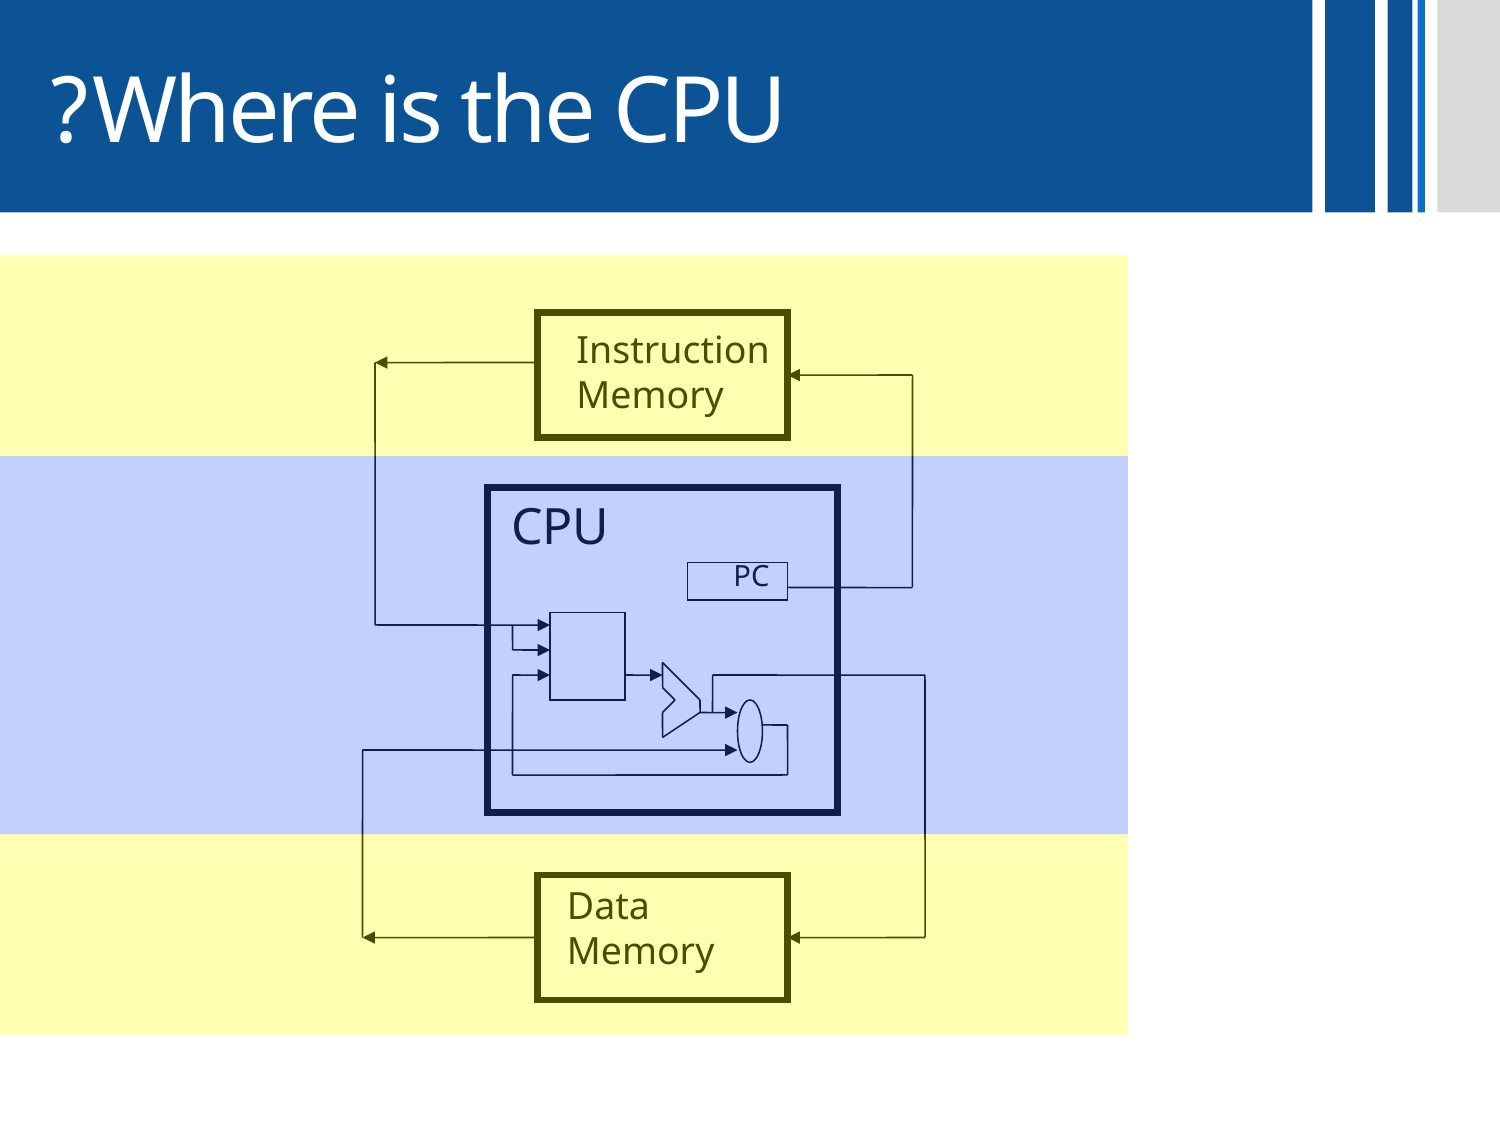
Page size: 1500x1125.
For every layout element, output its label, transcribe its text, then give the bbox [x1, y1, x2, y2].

text_box [0, 835, 1128, 1035]
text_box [662, 662, 701, 738]
text_box [0, 255, 1128, 456]
text_box [0, 456, 1128, 835]
title Where is the CPU? [0, 0, 1313, 213]
